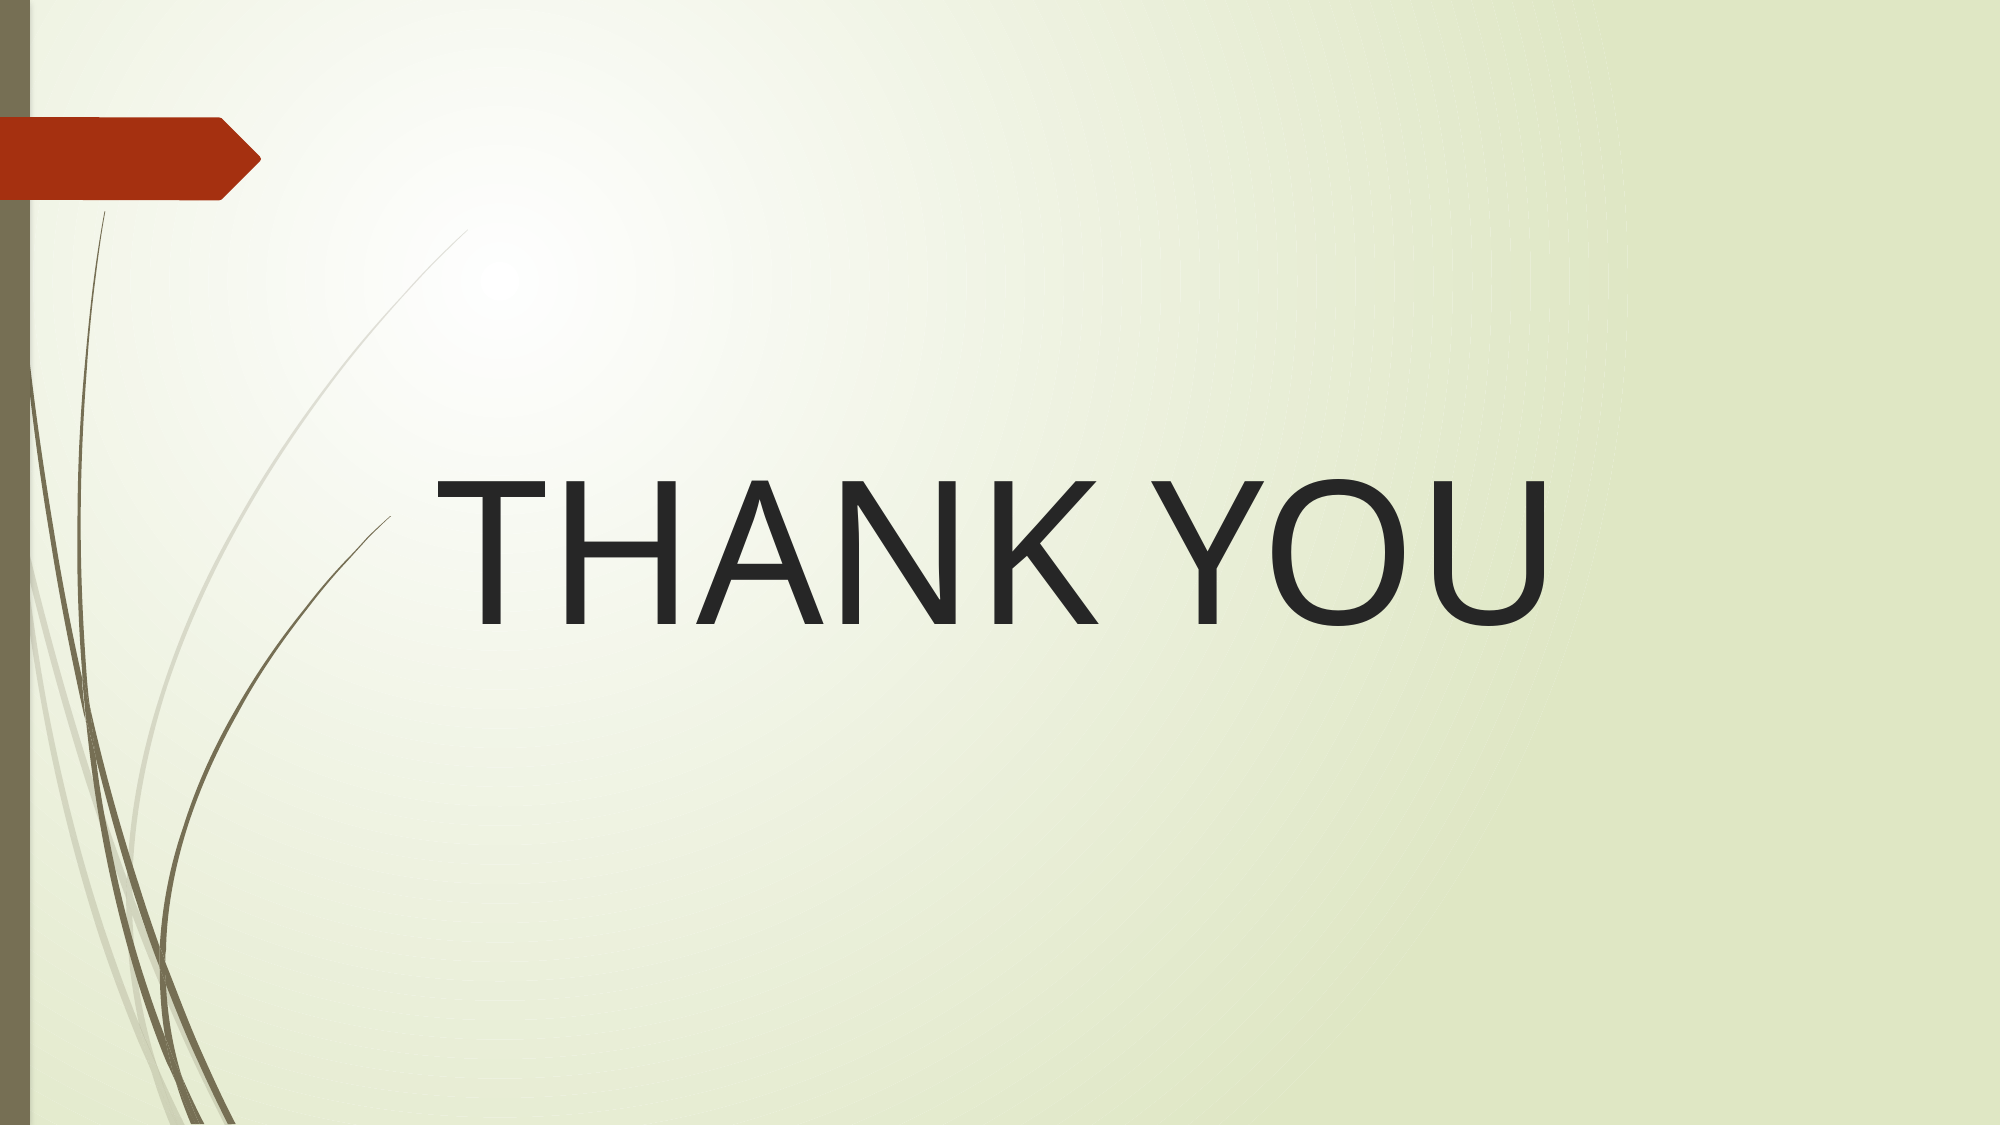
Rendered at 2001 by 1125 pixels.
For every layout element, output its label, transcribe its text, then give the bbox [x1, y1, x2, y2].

title THANK YOU [137, 417, 1863, 743]
